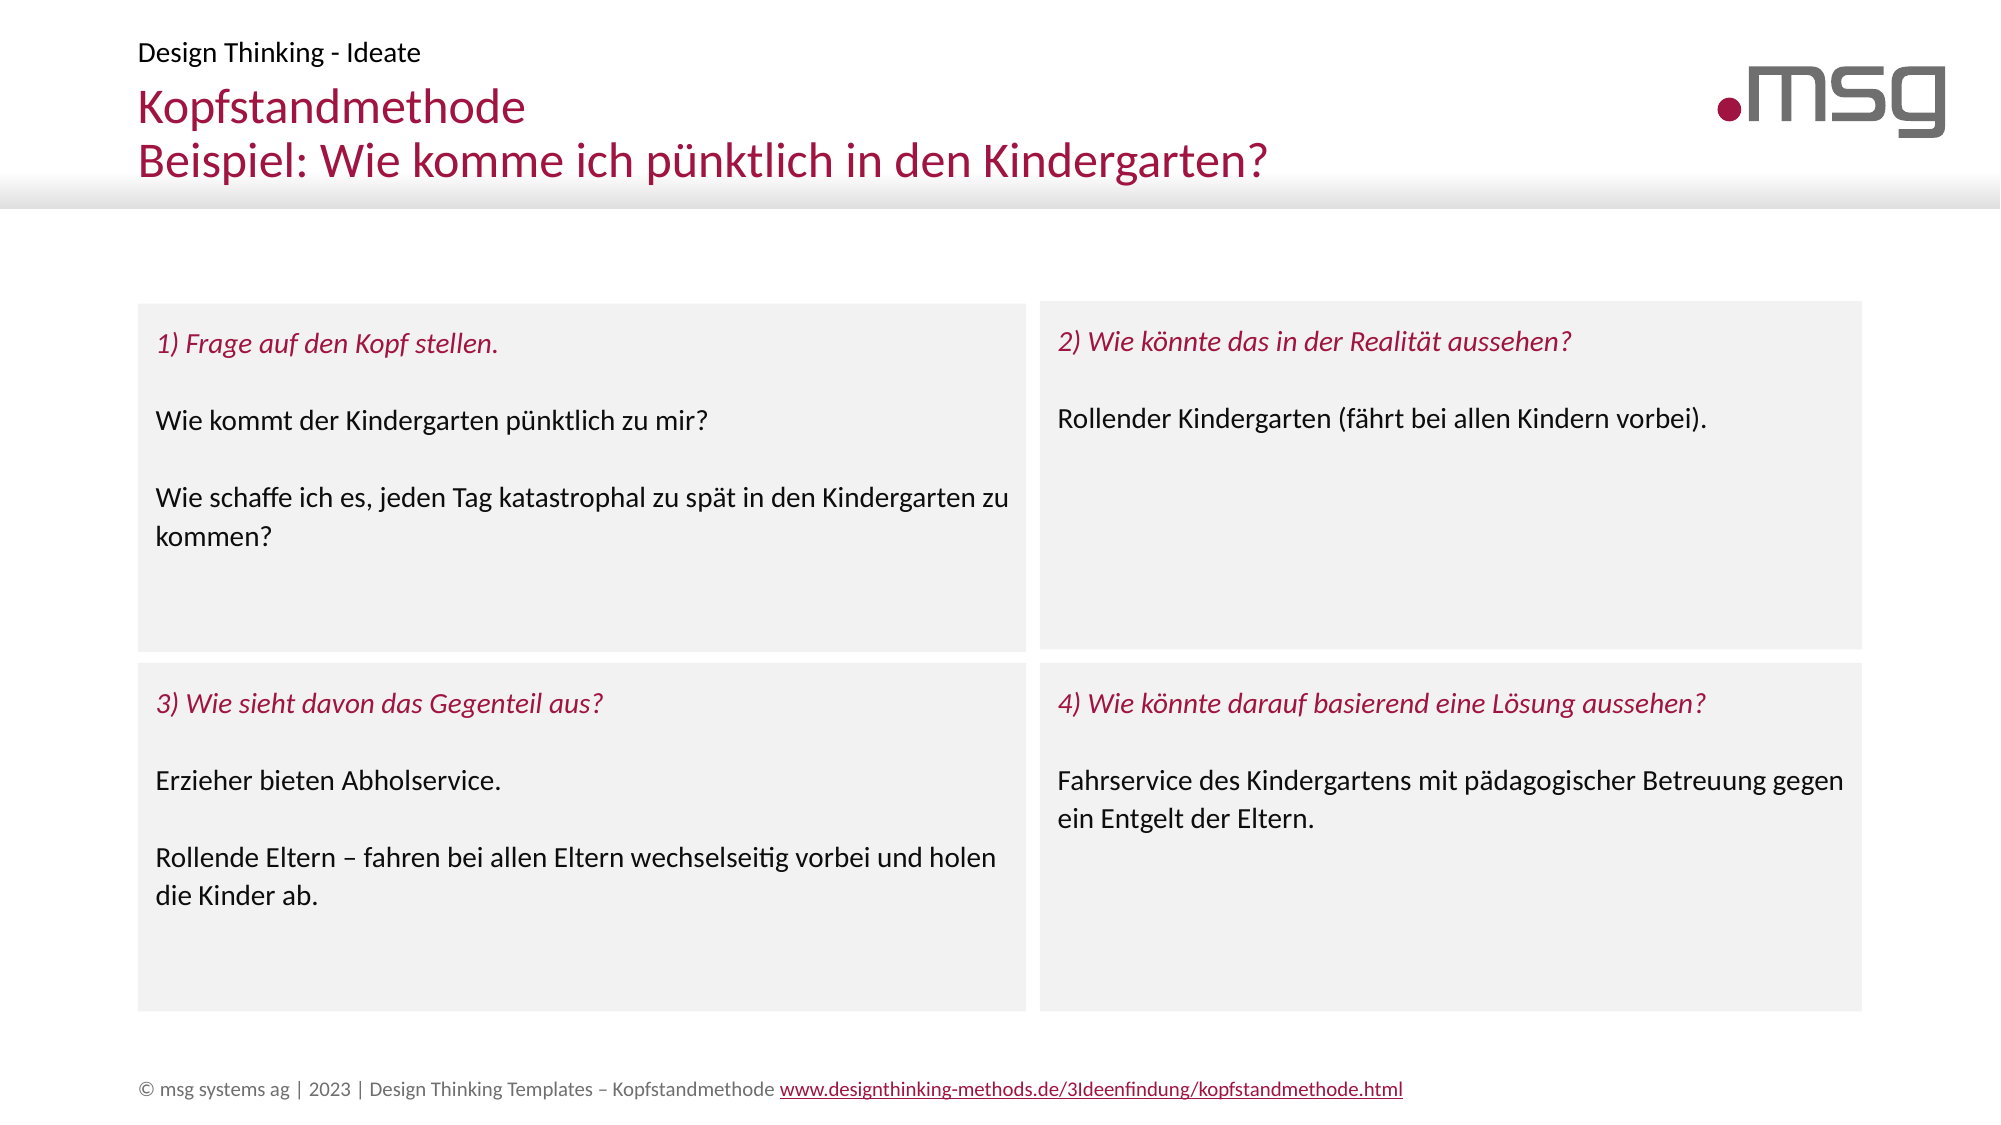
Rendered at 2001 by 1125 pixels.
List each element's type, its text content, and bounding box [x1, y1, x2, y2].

footer © msg systems ag | 2023 | Design Thinking Templates – Kopfstandmethode www.designthinking-methods.de/3Ideenfindung/kopfstandmethode.html [138, 1071, 1862, 1105]
text_box 1) Frage auf den Kopf stellen. Wie kommt der Kindergarten pünktlich zu mir? Wie schaffe ich es, jeden Tag katastrophal zu spät in den Kindergarten zu kommen? [137, 303, 1027, 652]
text_box 2) Wie könnte das in der Realität aussehen? Rollender Kindergarten (fährt bei allen Kindern vorbei). [1039, 301, 1863, 650]
text_box 3) Wie sieht davon das Gegenteil aus? Erzieher bieten Abholservice. Rollende Eltern – fahren bei allen Eltern wechselseitig vorbei und holen die Kinder ab. [137, 662, 1027, 1012]
title Kopfstandmethode Beispiel: Wie komme ich pünktlich in den Kindergarten? [138, 80, 1674, 209]
text_box 4) Wie könnte darauf basierend eine Lösung aussehen? Fahrservice des Kindergartens mit pädagogischer Betreuung gegen ein Entgelt der Eltern. [1039, 662, 1862, 1012]
list Design Thinking - Ideate [138, 32, 1366, 68]
